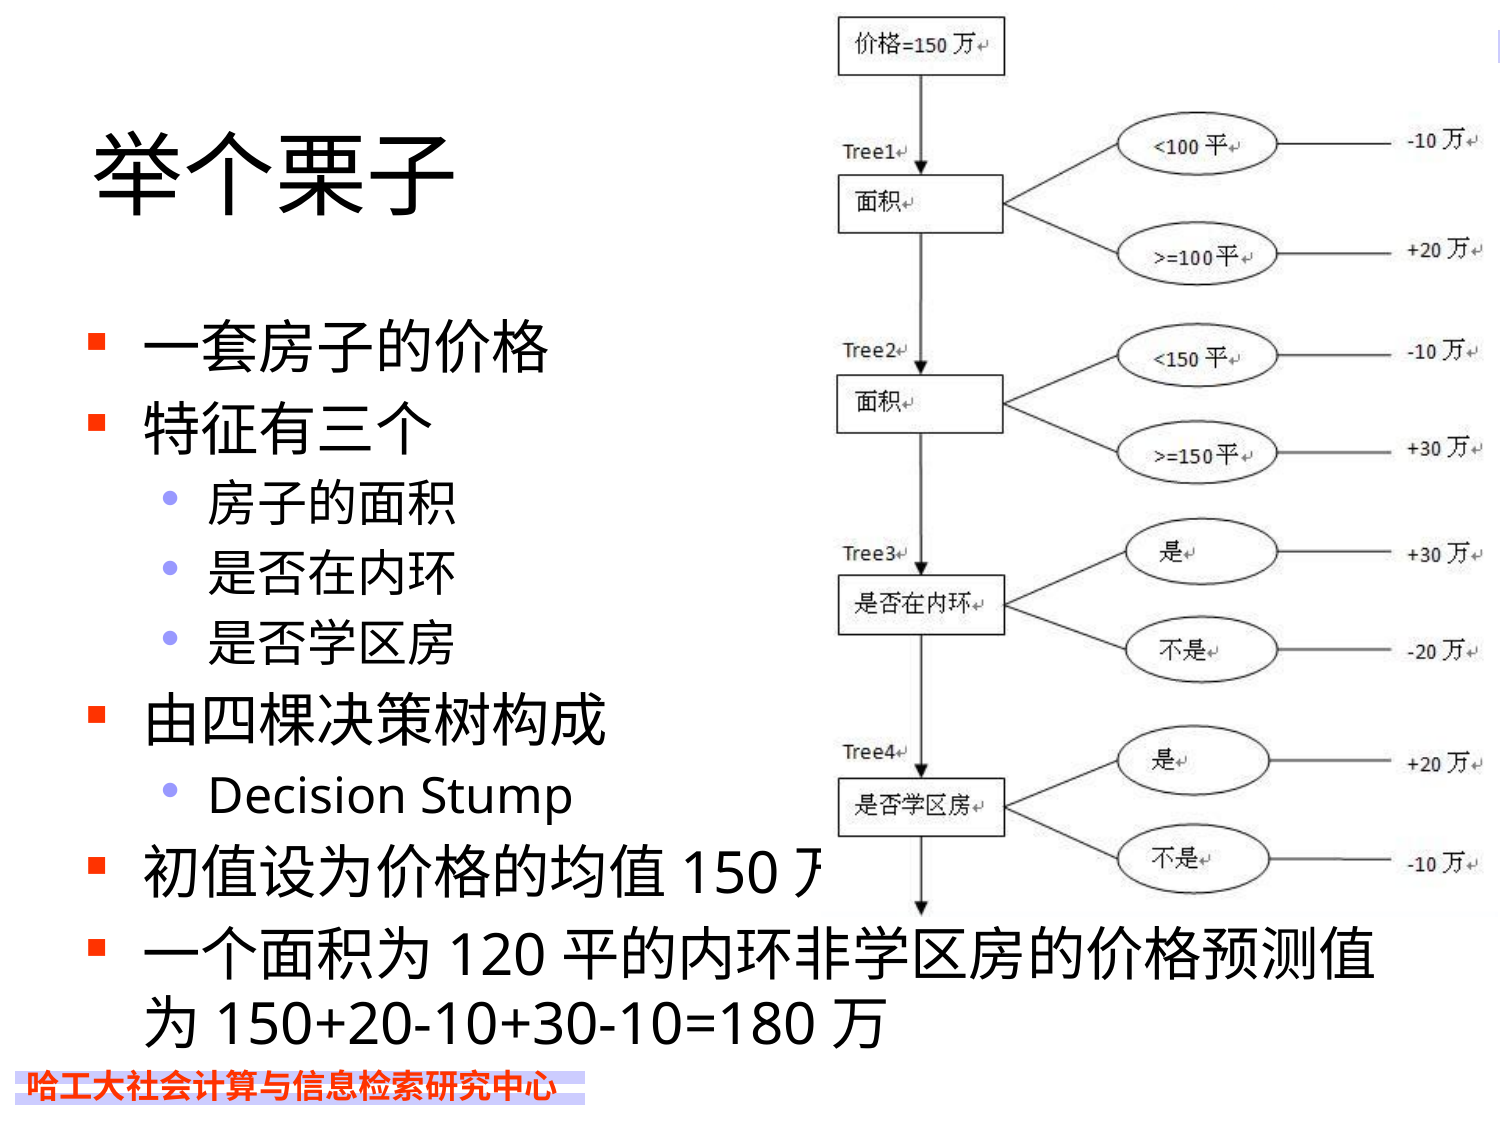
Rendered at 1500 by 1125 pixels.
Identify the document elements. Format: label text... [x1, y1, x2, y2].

title 举个栗子 [76, 78, 815, 266]
list 一套房子的价格 特征有三个 房子的面积 是否在内环 是否学区房 由四棵决策树构成 Decision Stump 初值设为价格的均值150万 一个面积为120平的内环非学区房的价格预测值为150+20-10+30-10=180万 [70, 302, 1421, 1053]
picture [0, 1054, 615, 1125]
picture [820, 4, 1500, 918]
